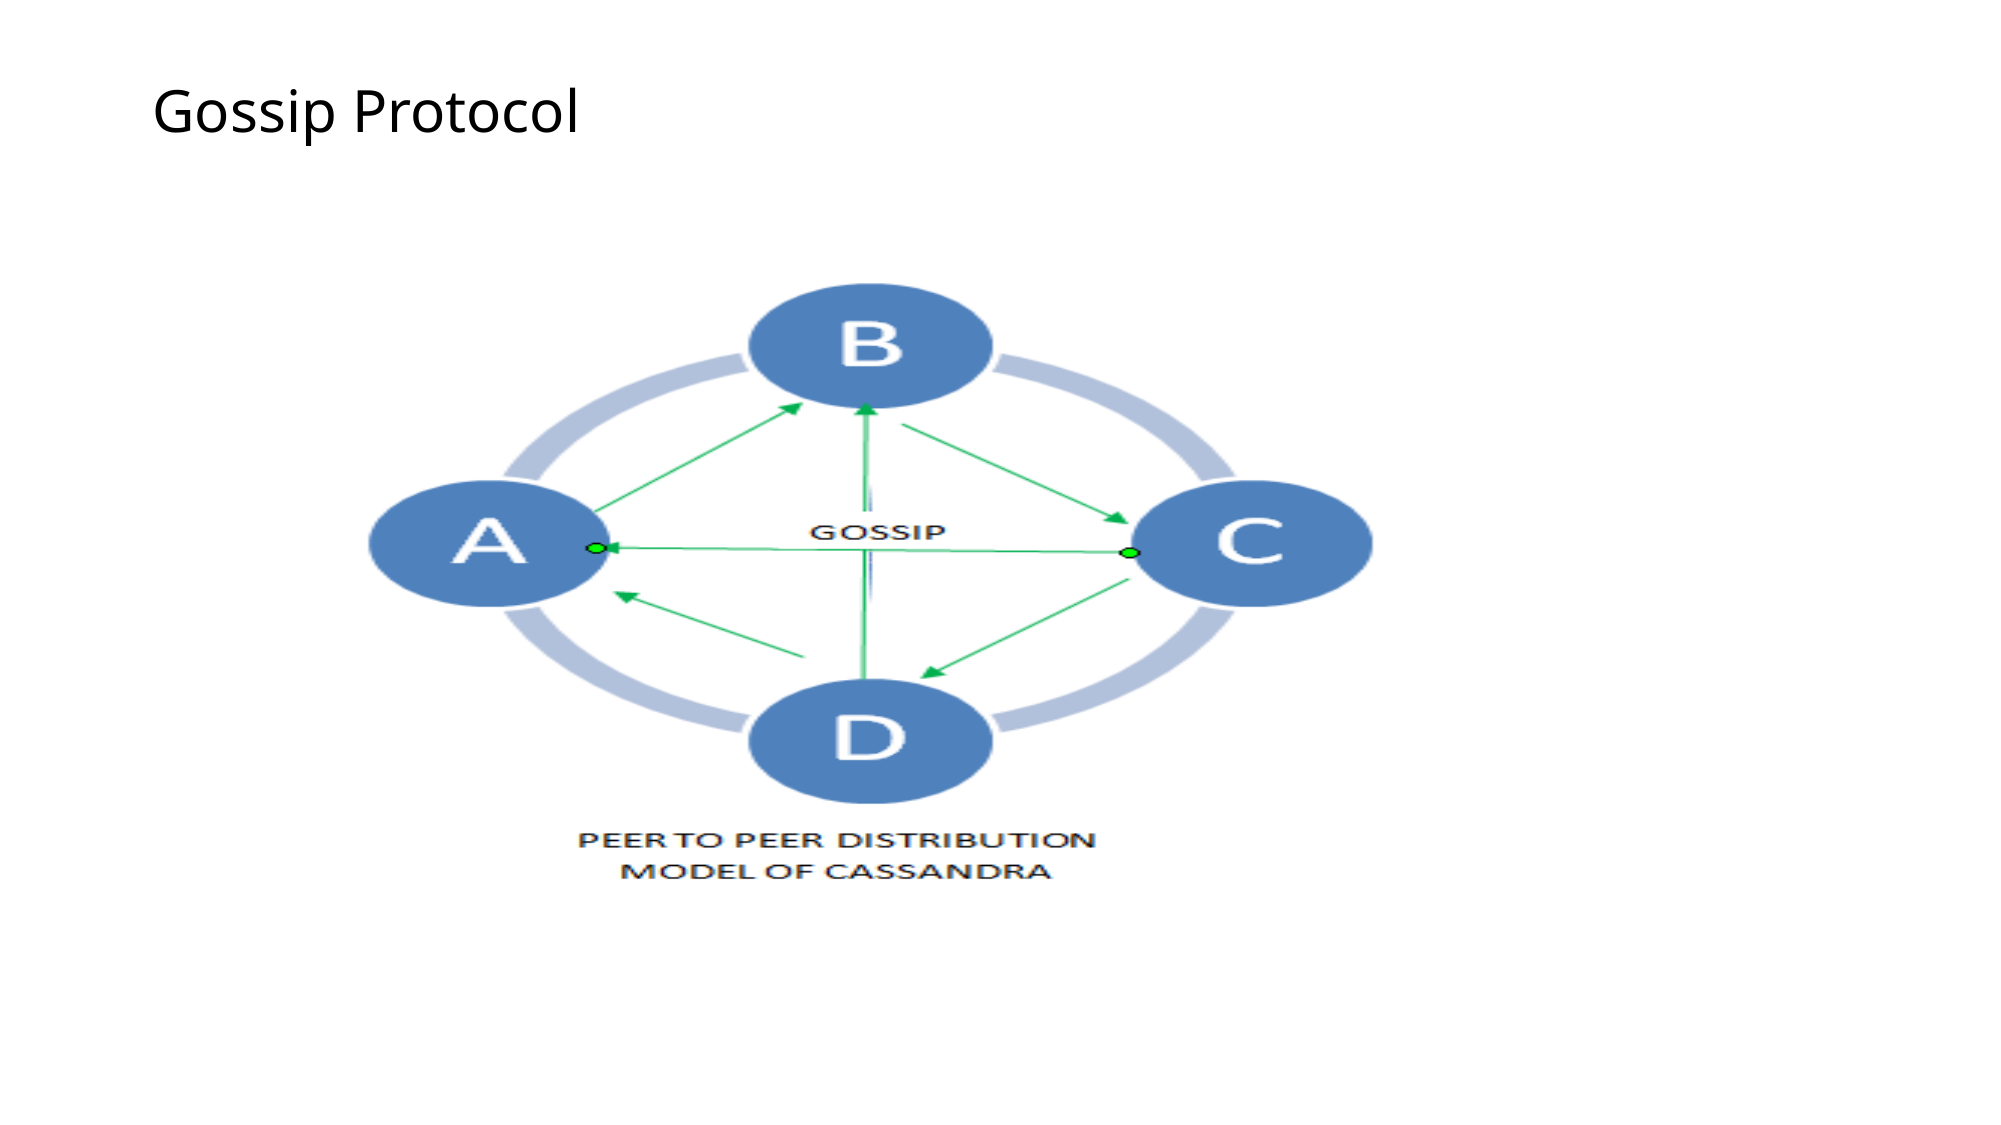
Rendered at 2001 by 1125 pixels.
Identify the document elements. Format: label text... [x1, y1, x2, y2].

title Gossip Protocol [137, 59, 1863, 167]
picture [210, 268, 1500, 915]
